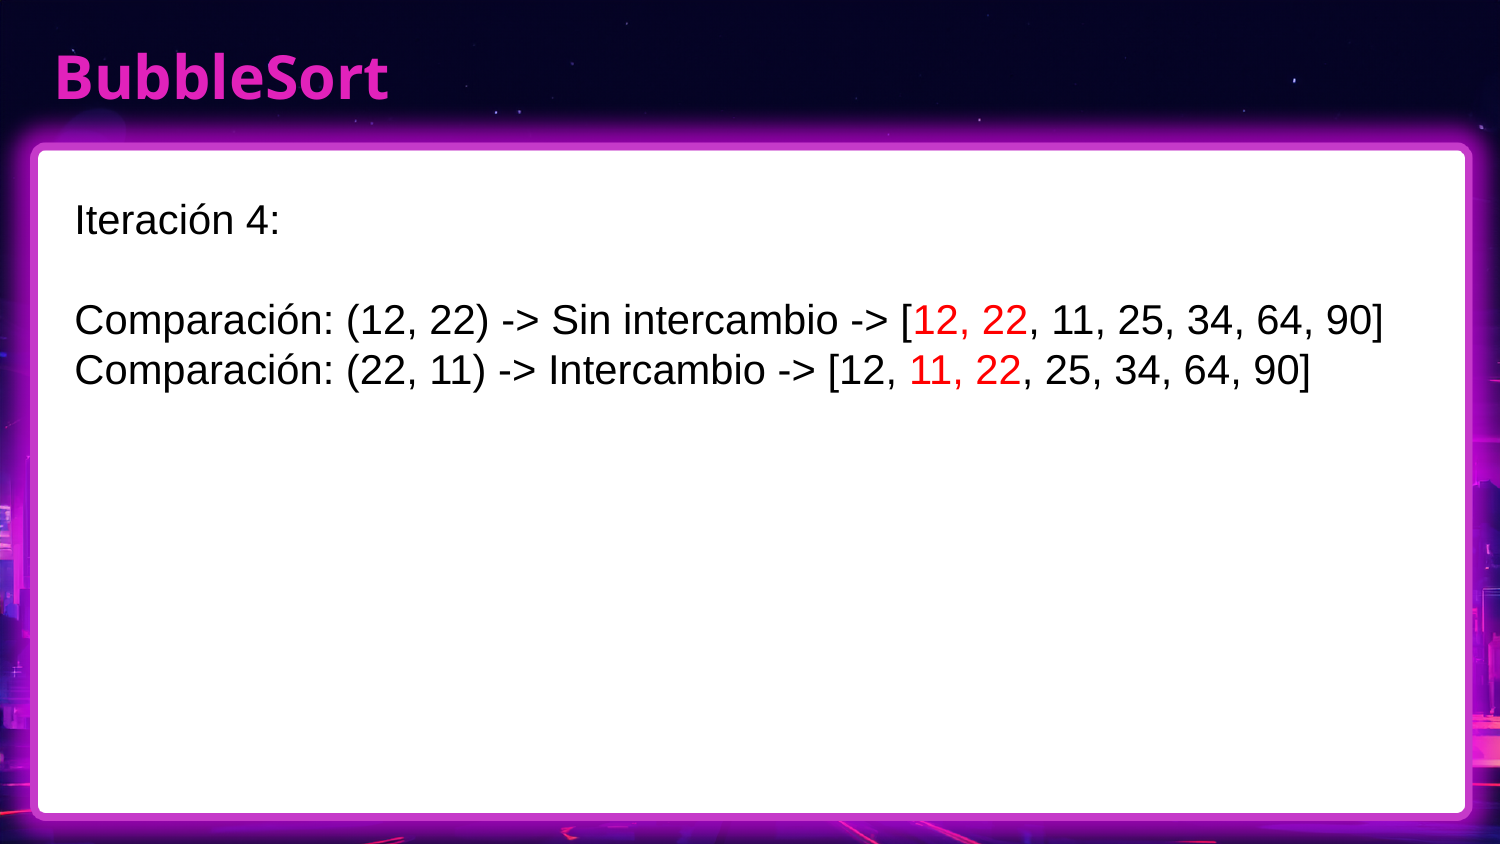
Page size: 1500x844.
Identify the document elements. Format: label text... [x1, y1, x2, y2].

title BubbleSort [38, 23, 1449, 118]
text_box Iteración 4: Comparación: (12, 22) -> Sin intercambio -> [12, 22, 11, 25, 34, 64, 90] Comparación: (22, 11) -> Intercambio -> [12, 11, 22, 25, 34, 64, 90] [59, 177, 1434, 787]
picture [0, 0, 1500, 844]
